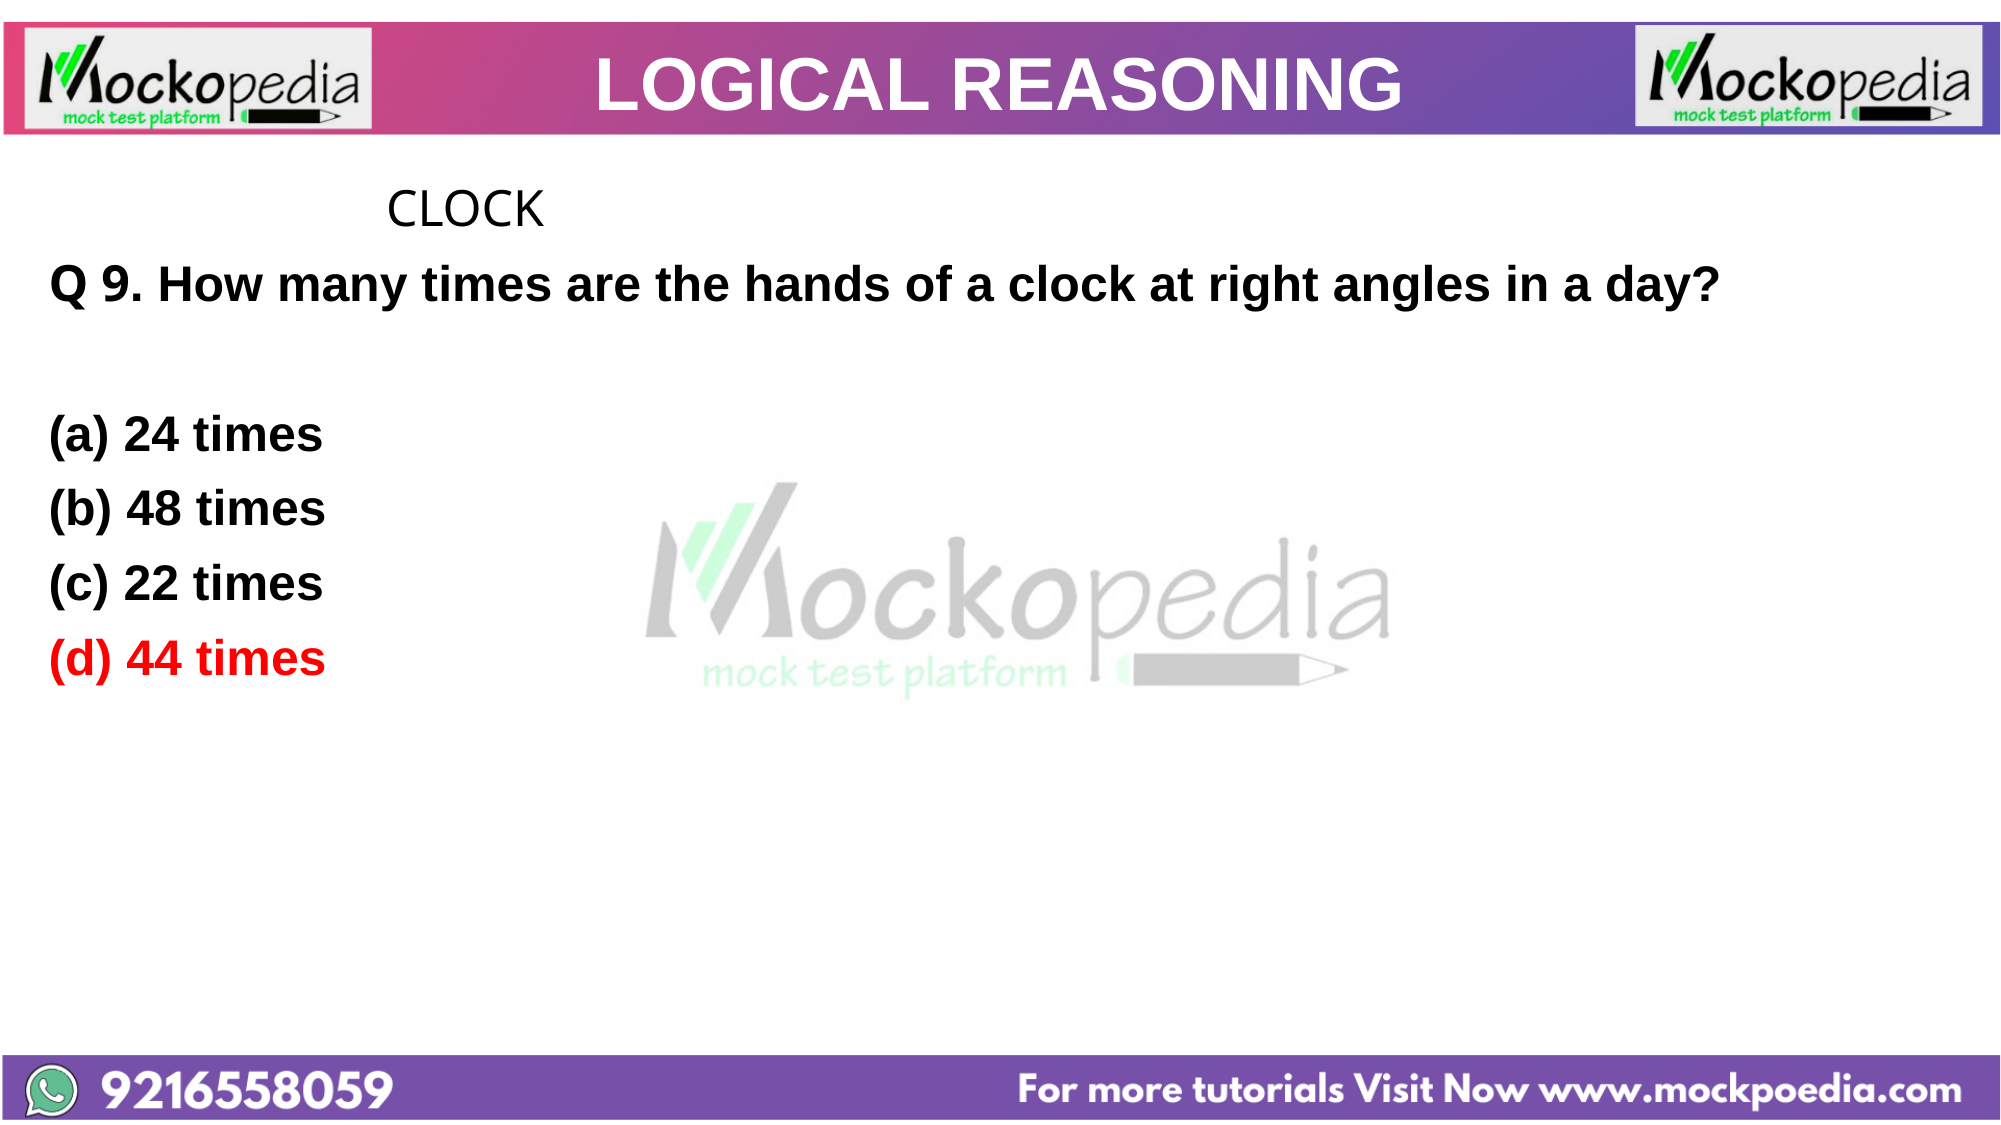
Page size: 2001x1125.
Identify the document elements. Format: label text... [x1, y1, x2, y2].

picture [0, 0, 2001, 1125]
title LOGICAL REASONING [41, 31, 1959, 142]
list CLOCK Q 9. How many times are the hands of a clock at right angles in a day? 24 times (b) 48 times (c) 22 times (d) 44 times [33, 175, 1959, 1053]
